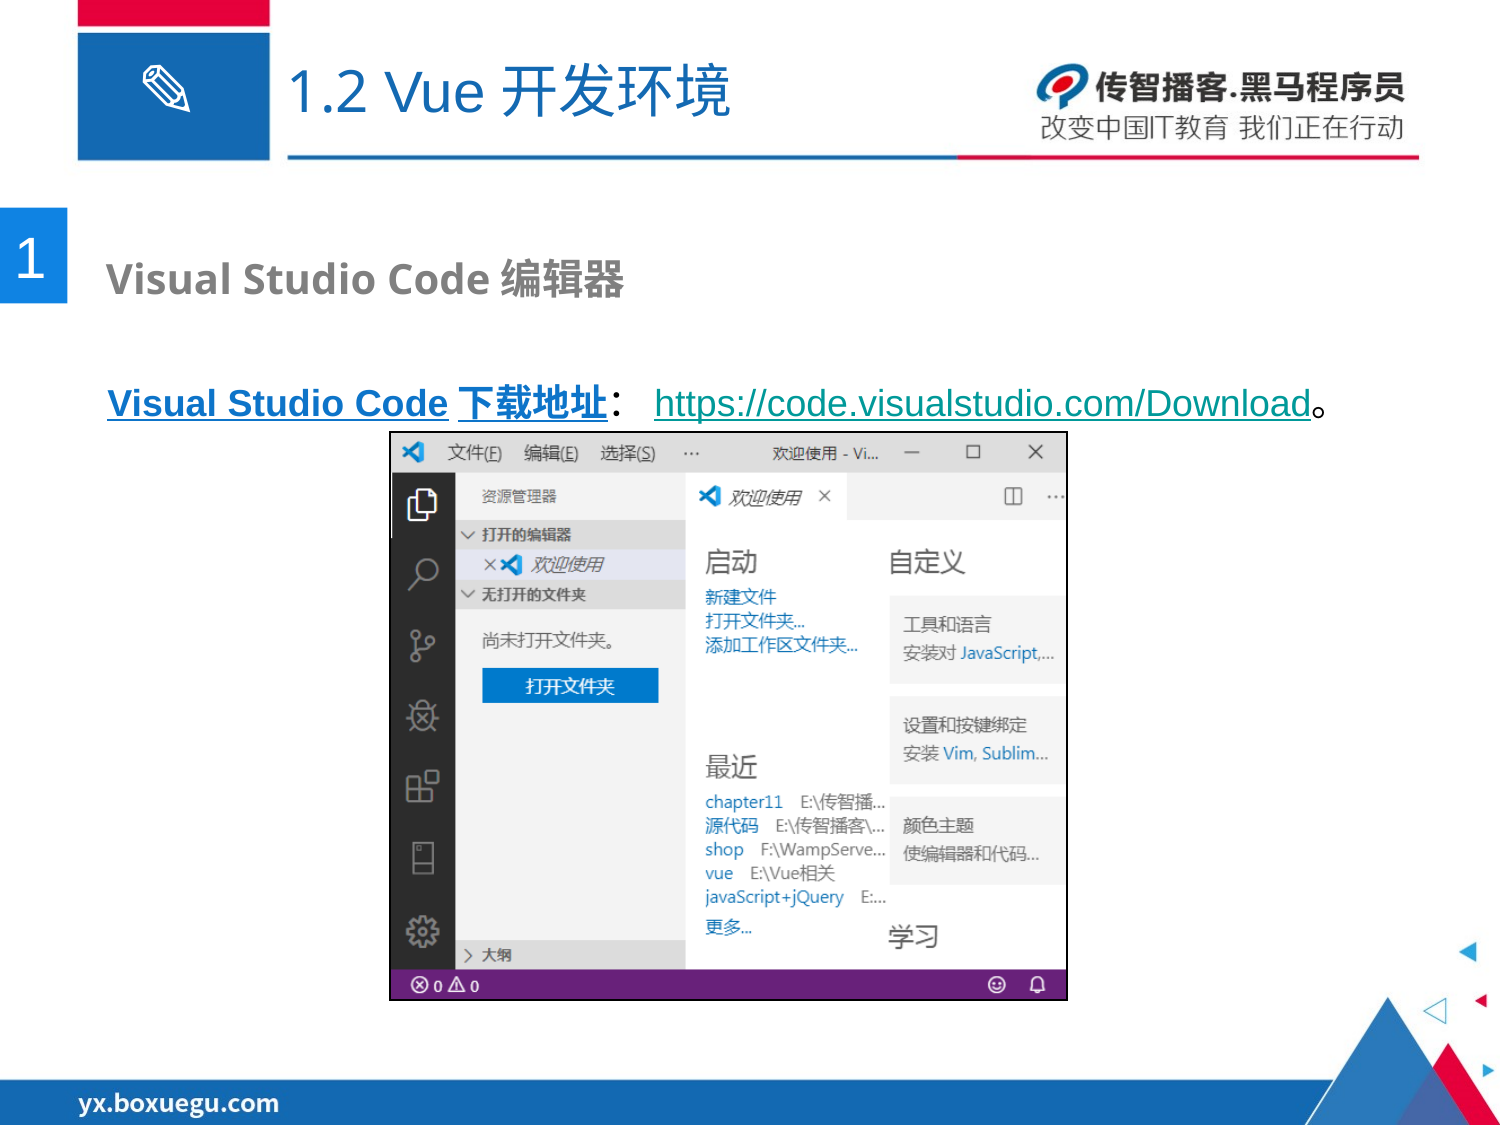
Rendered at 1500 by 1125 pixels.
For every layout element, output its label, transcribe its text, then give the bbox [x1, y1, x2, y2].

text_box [0, 207, 68, 304]
picture [0, 0, 1500, 1125]
title 1.2 Vue开发环境 [271, 25, 1046, 153]
text_box Visual Studio Code编辑器 [69, 245, 842, 355]
text_box Visual Studio Code下载地址：https://code.visualstudio.com/Download。 [92, 326, 1390, 432]
